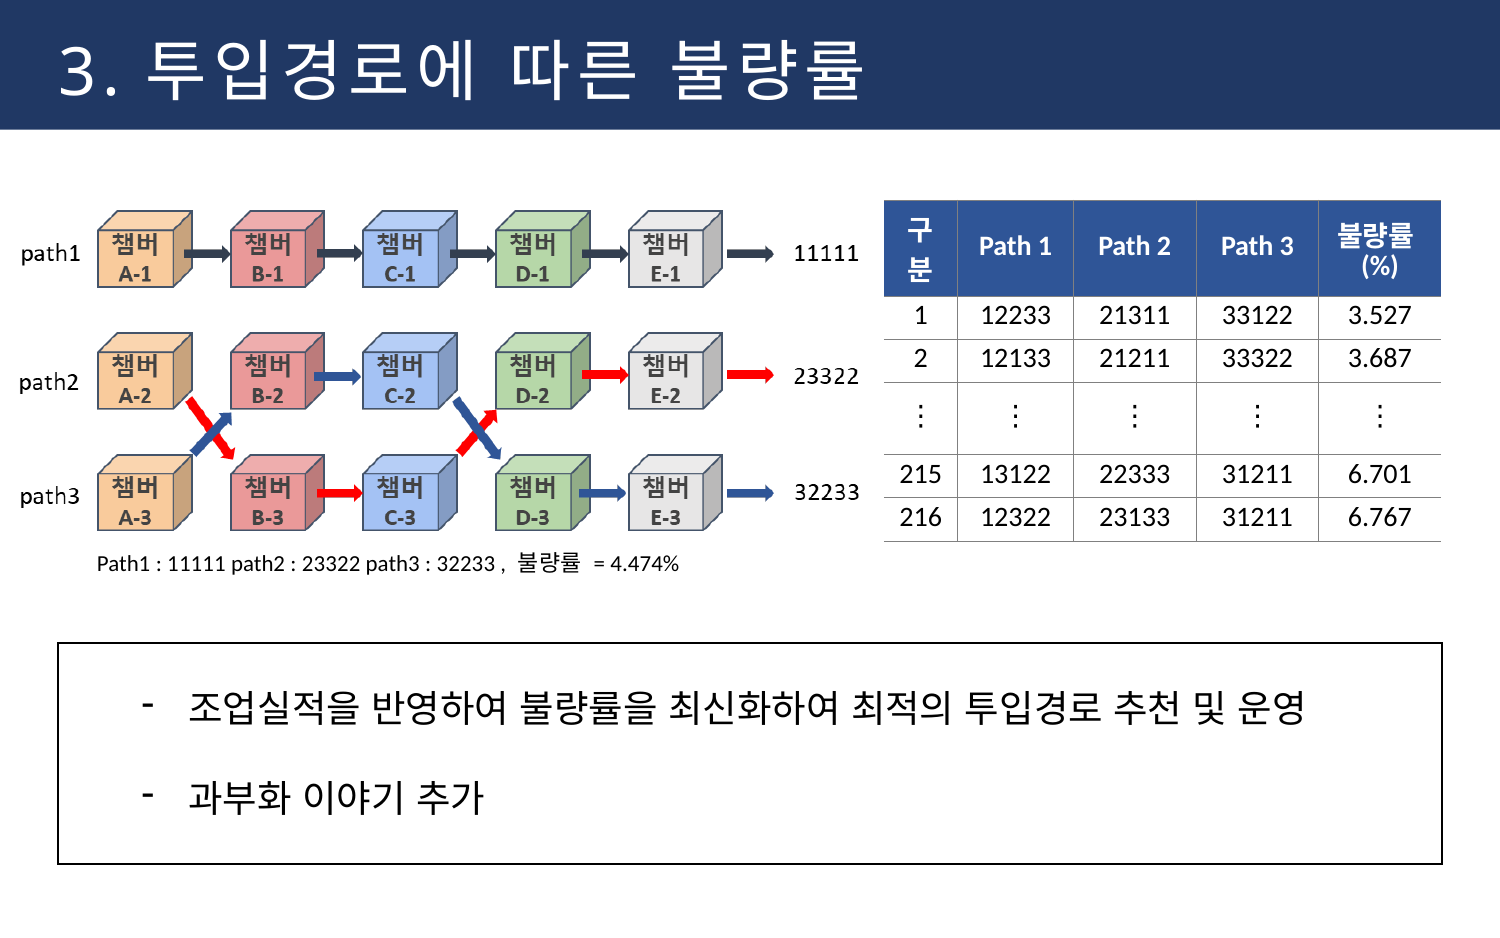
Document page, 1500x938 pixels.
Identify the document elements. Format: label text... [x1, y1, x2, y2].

table_cell 6.767 [1319, 498, 1441, 541]
table_cell 3.527 [1319, 297, 1441, 339]
table_cell 31211 [1197, 455, 1318, 497]
table_cell 21211 [1074, 340, 1196, 382]
text_box [57, 642, 1443, 865]
table_header Path 1 [958, 201, 1073, 296]
table_cell 12322 [958, 498, 1073, 541]
table_cell 13122 [958, 455, 1073, 497]
table_cell ⋮ [958, 383, 1073, 454]
table_header 불량률(%) [1319, 201, 1441, 296]
table_cell ⋮ [884, 383, 957, 454]
table_cell ⋮ [1319, 383, 1441, 454]
text_box 조업실적을 반영하여 불량률을 최신화하여 최적의 투입경로 추천 및 운영 과부화 이야기 추가 [126, 677, 1323, 828]
text_box [0, 0, 1500, 131]
table_cell 31211 [1197, 498, 1318, 541]
picture [2, 210, 882, 545]
table_cell 6.701 [1319, 455, 1441, 497]
table_cell 216 [884, 498, 957, 541]
table_cell 3.687 [1319, 340, 1441, 382]
table_cell 33122 [1197, 297, 1318, 339]
table_cell 22333 [1074, 455, 1196, 497]
table_cell ⋮ [1074, 383, 1196, 454]
table_header Path 2 [1074, 201, 1196, 296]
table_cell 215 [884, 455, 957, 497]
table_cell 23133 [1074, 498, 1196, 541]
table_cell 2 [884, 340, 957, 382]
table_cell 1 [884, 297, 957, 339]
table_cell 33322 [1197, 340, 1318, 382]
table_cell 21311 [1074, 297, 1196, 339]
table_header 구 분 [884, 201, 957, 296]
table_cell 12133 [958, 340, 1073, 382]
table_header Path 3 [1197, 201, 1318, 296]
table_cell 12233 [958, 297, 1073, 339]
table_cell ⋮ [1197, 383, 1318, 454]
text_box Path1 : 11111 path2 : 23322 path3 : 32233 , 불량률 = 4.474% [82, 545, 695, 584]
title 3.투입경로에 따른 불량률 [43, 8, 923, 130]
